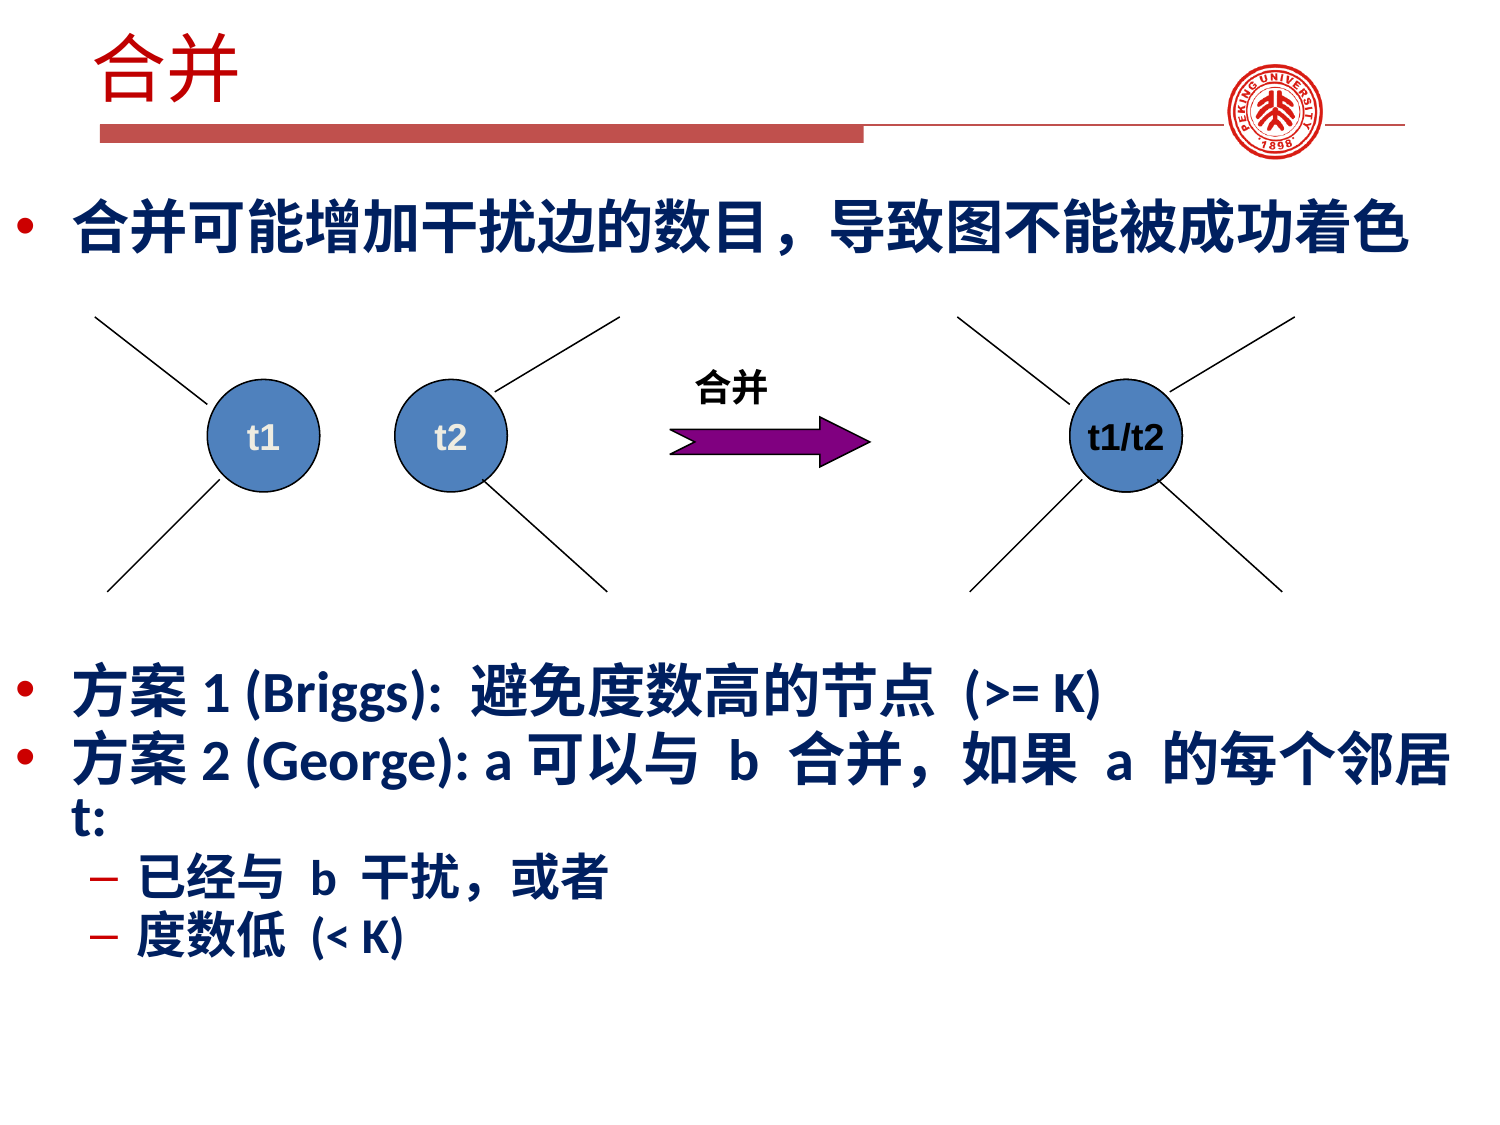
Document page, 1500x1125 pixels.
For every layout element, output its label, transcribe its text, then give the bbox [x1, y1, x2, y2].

text_box 合并 [679, 356, 785, 417]
text_box [669, 416, 870, 467]
text_box t2 [394, 379, 508, 492]
picture [1224, 134, 1325, 162]
title 合并 [76, 0, 1425, 134]
text_box t1/t2 [1069, 379, 1183, 492]
text_box t1 [207, 379, 320, 492]
list 合并可能增加干扰边的数目，导致图不能被成功着色 方案1 (Briggs): 避免度数高的节点 (>= K) 方案2 (George): a可以与 b 合并，如果 a 的每个邻居 t: 已经与 b 干扰，或者 度数低 (< K) [0, 196, 1483, 1000]
